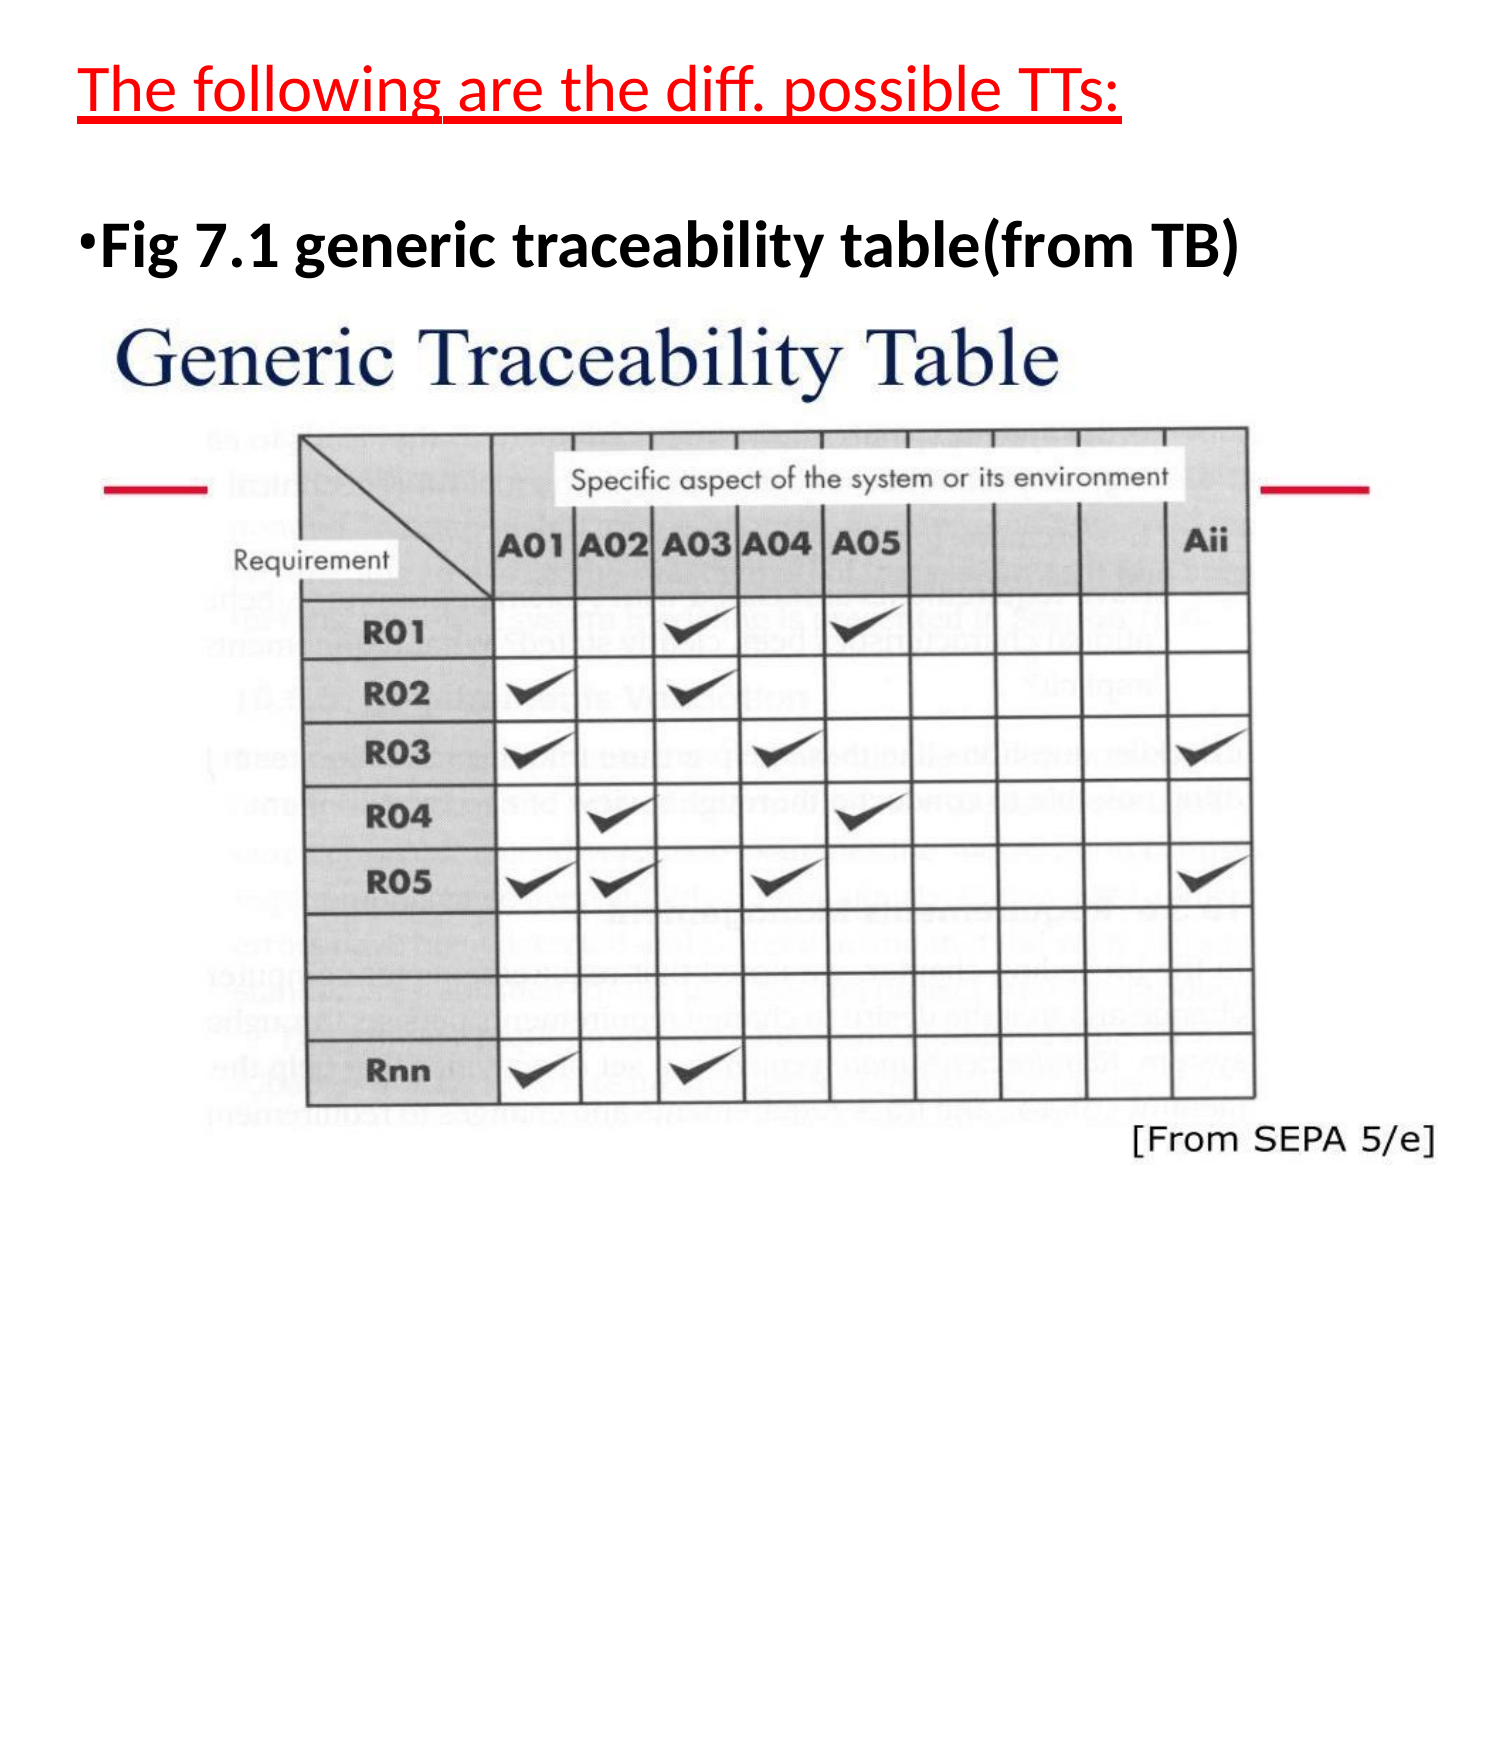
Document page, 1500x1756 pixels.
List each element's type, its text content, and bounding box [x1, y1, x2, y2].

picture [100, 307, 1438, 1166]
title The following are the diff. possible TTs: [75, 0, 1156, 198]
text_box Fig 7.1 generic traceability table(from TB) [75, 198, 1244, 281]
